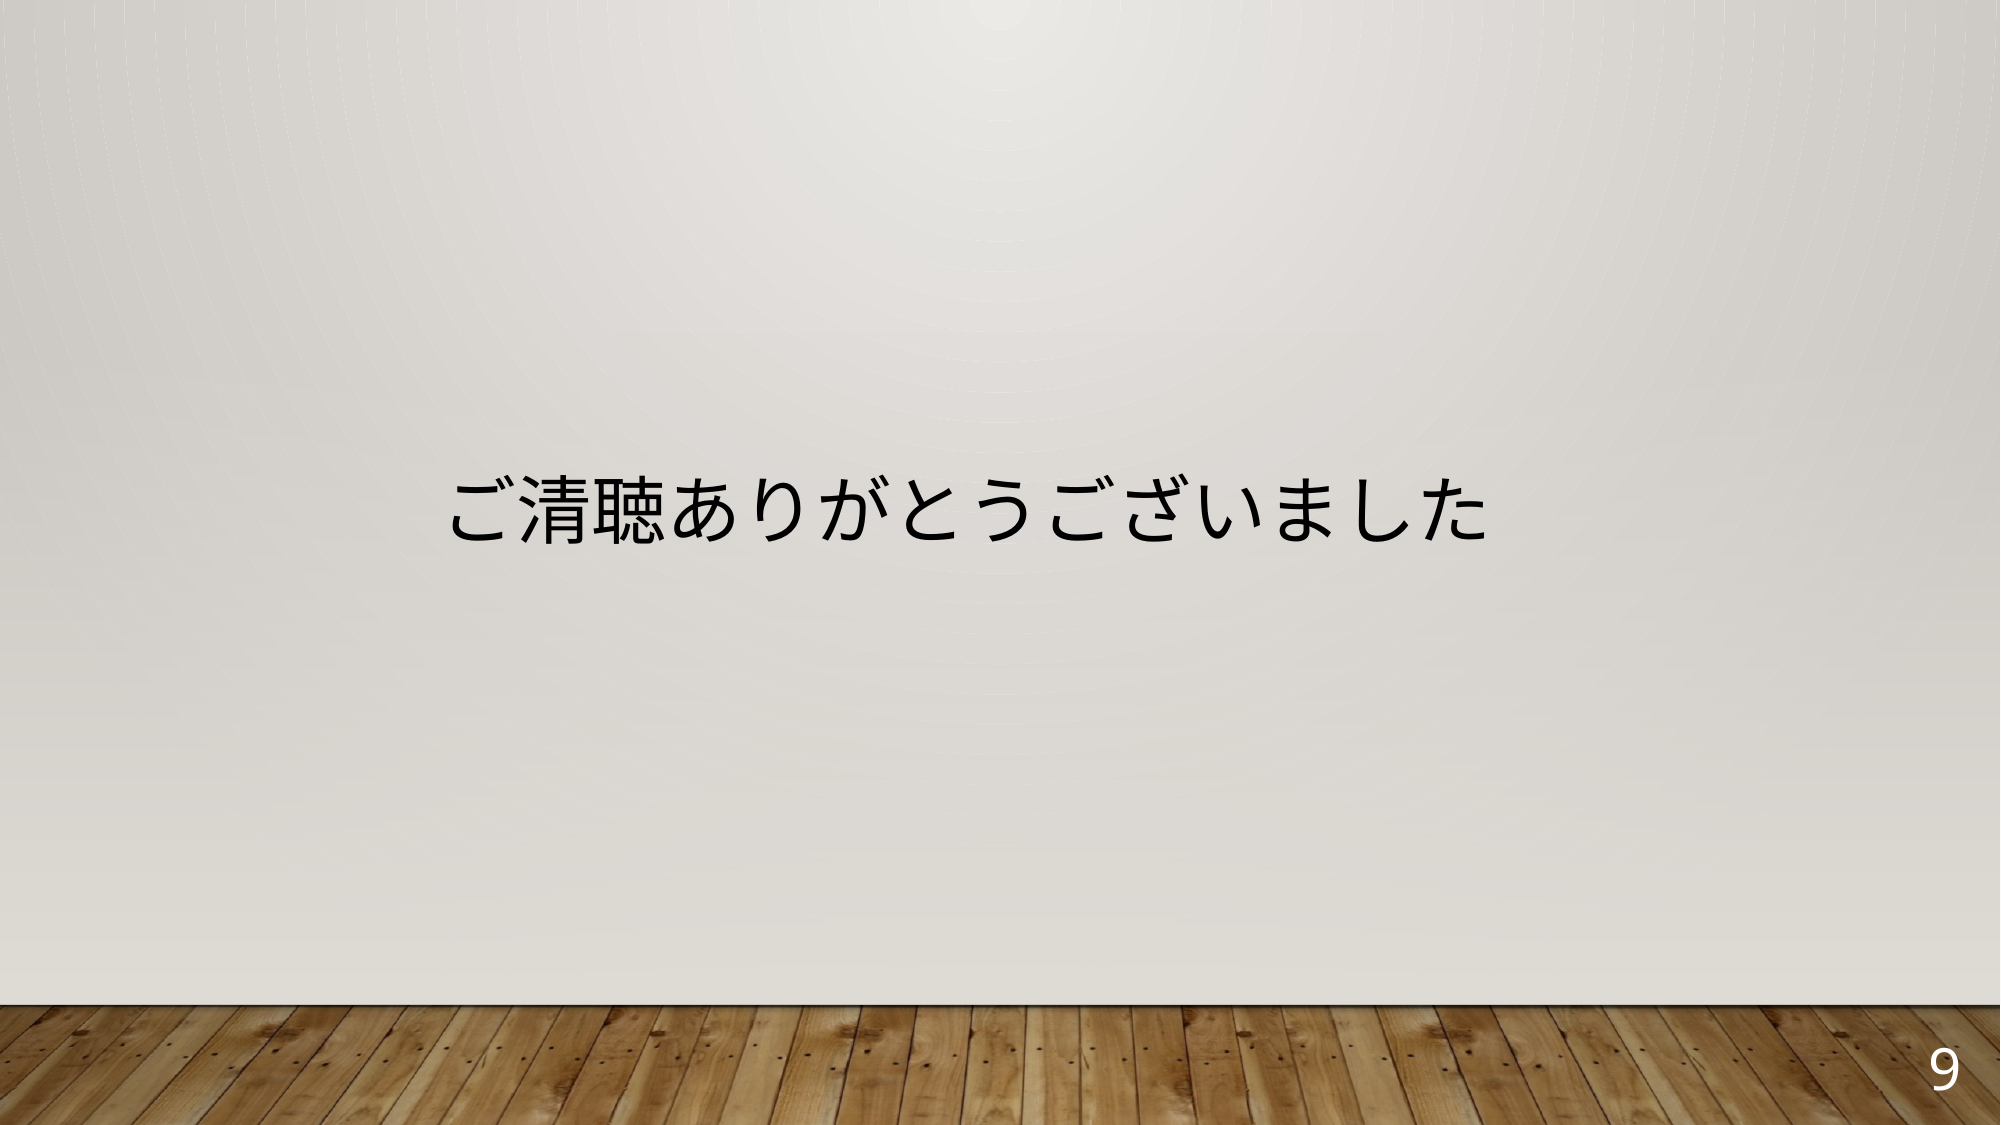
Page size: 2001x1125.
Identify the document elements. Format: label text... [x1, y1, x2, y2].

slide_number 9 [1843, 1024, 1977, 1107]
picture [0, 1005, 2000, 1125]
text_box ご清聴ありがとうございました [426, 456, 1574, 562]
